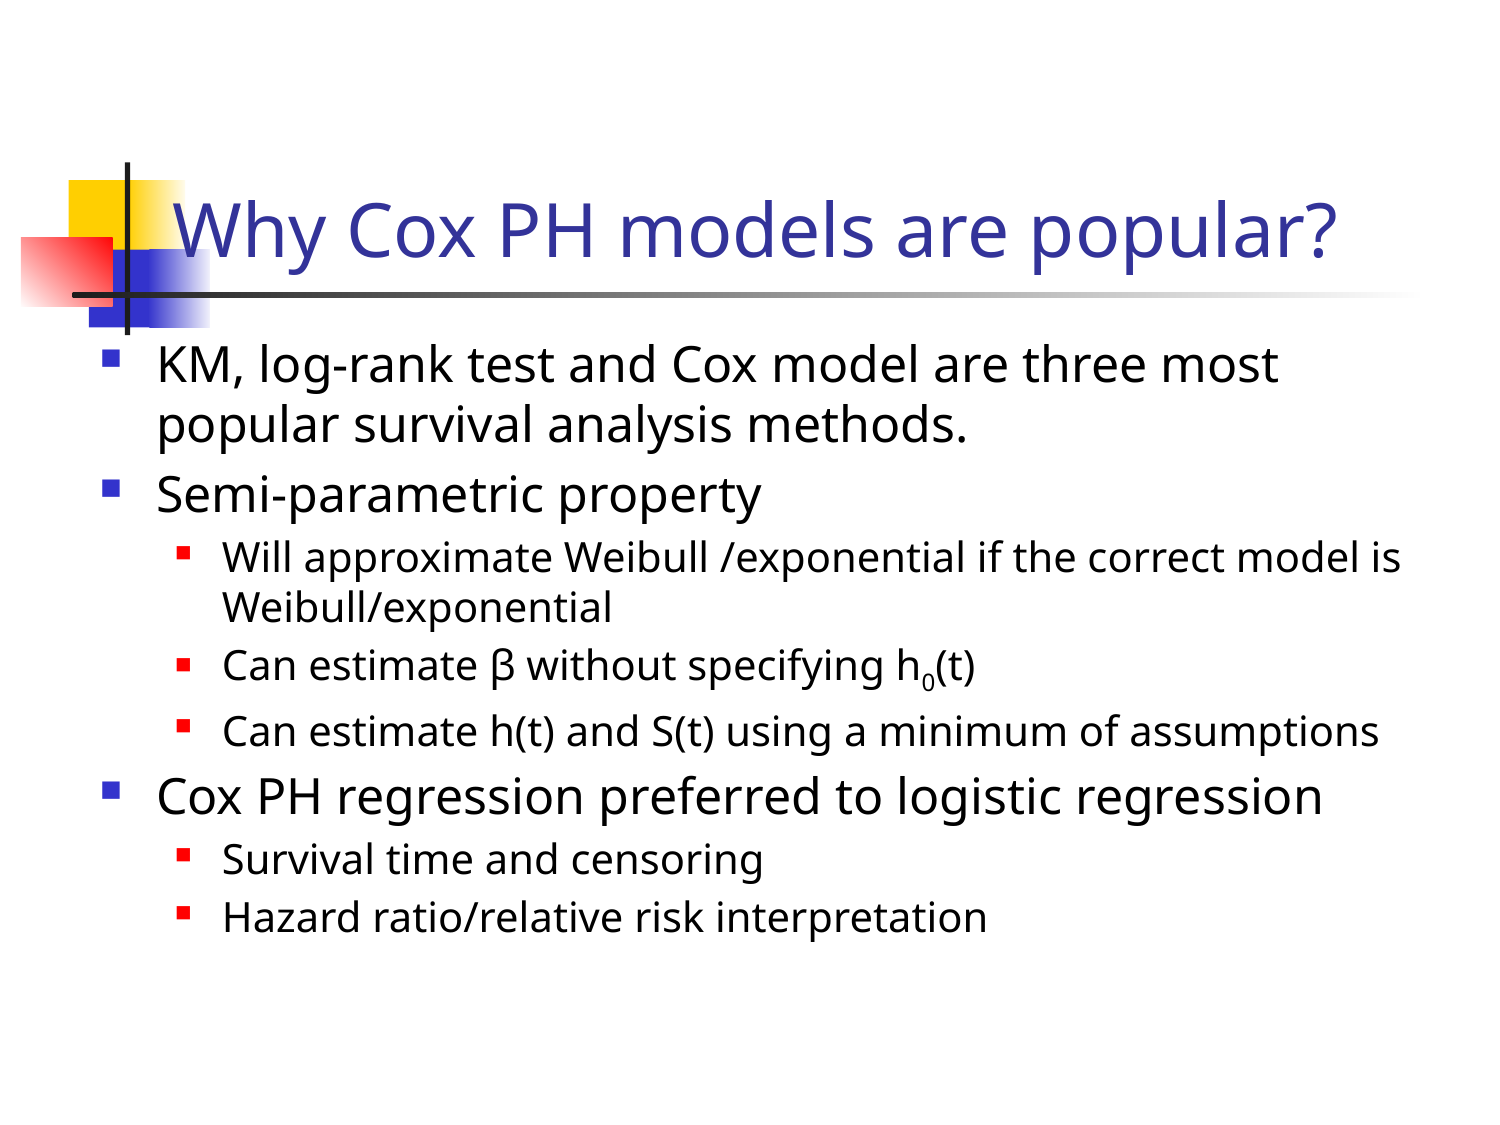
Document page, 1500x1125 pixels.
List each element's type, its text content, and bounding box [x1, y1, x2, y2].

list KM, log-rank test and Cox model are three most popular survival analysis methods. Semi-parametric property Will approximate Weibull /exponential if the correct model is Weibull/exponential Can estimate β without specifying h0(t) Can estimate h(t) and S(t) using a minimum of assumptions Cox PH regression preferred to logistic regression Survival time and censoring Hazard ratio/relative risk interpretation [84, 324, 1436, 1125]
title Why Cox PH models are popular? [80, 149, 1431, 281]
